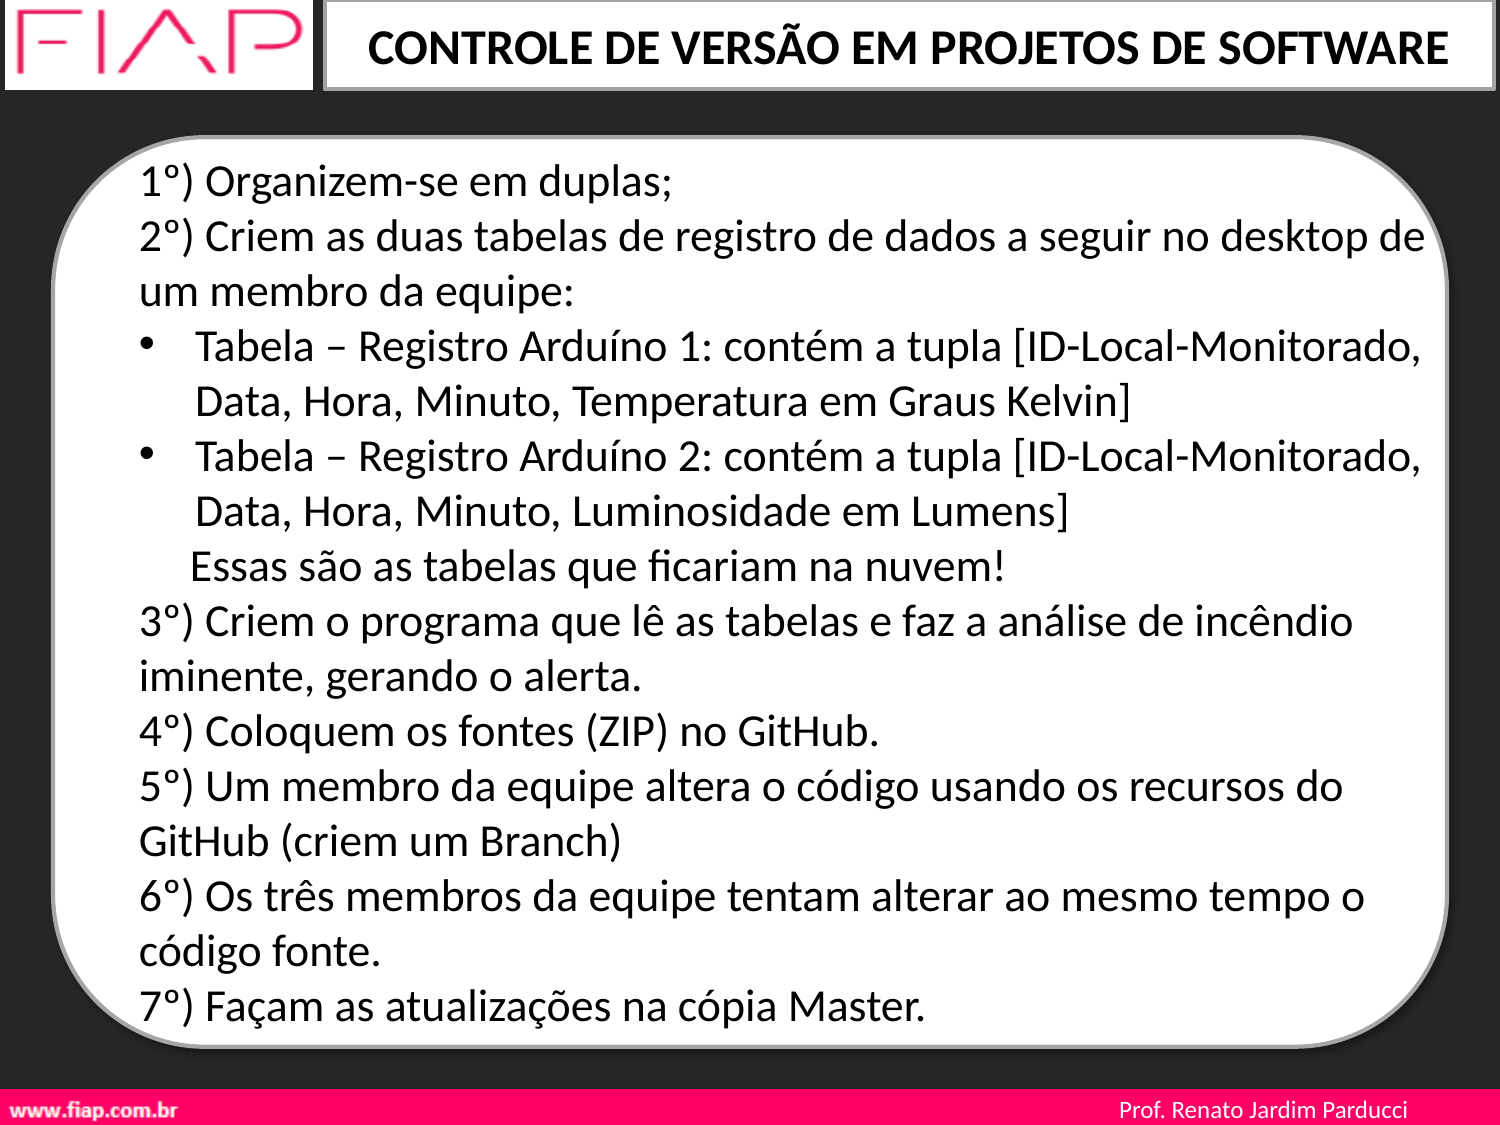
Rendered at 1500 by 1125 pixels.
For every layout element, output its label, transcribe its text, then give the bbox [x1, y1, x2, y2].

text_box 1º) Organizem-se em duplas; 2º) Criem as duas tabelas de registro de dados a seguir no desktop de um membro da equipe: Tabela – Registro Arduíno 1: contém a tupla [ID-Local-Monitorado, Data, Hora, Minuto, Temperatura em Graus Kelvin] Tabela – Registro Arduíno 2: contém a tupla [ID-Local-Monitorado, Data, Hora, Minuto, Luminosidade em Lumens] Essas são as tabelas que ficariam na nuvem! 3º) Criem o programa que lê as tabelas e faz a análise de incêndio iminente, gerando o alerta. 4º) Coloquem os fontes (ZIP) no GitHub. 5º) Um membro da equipe altera o código usando os recursos do GitHub (criem um Branch) 6º) Os três membros da equipe tentam alterar ao mesmo tempo o código fonte. 7º) Façam as atualizações na cópia Master. [123, 143, 1447, 1038]
text_box [148, 1038, 1352, 1049]
text_box [156, 135, 1344, 143]
text_box [50, 158, 123, 1026]
